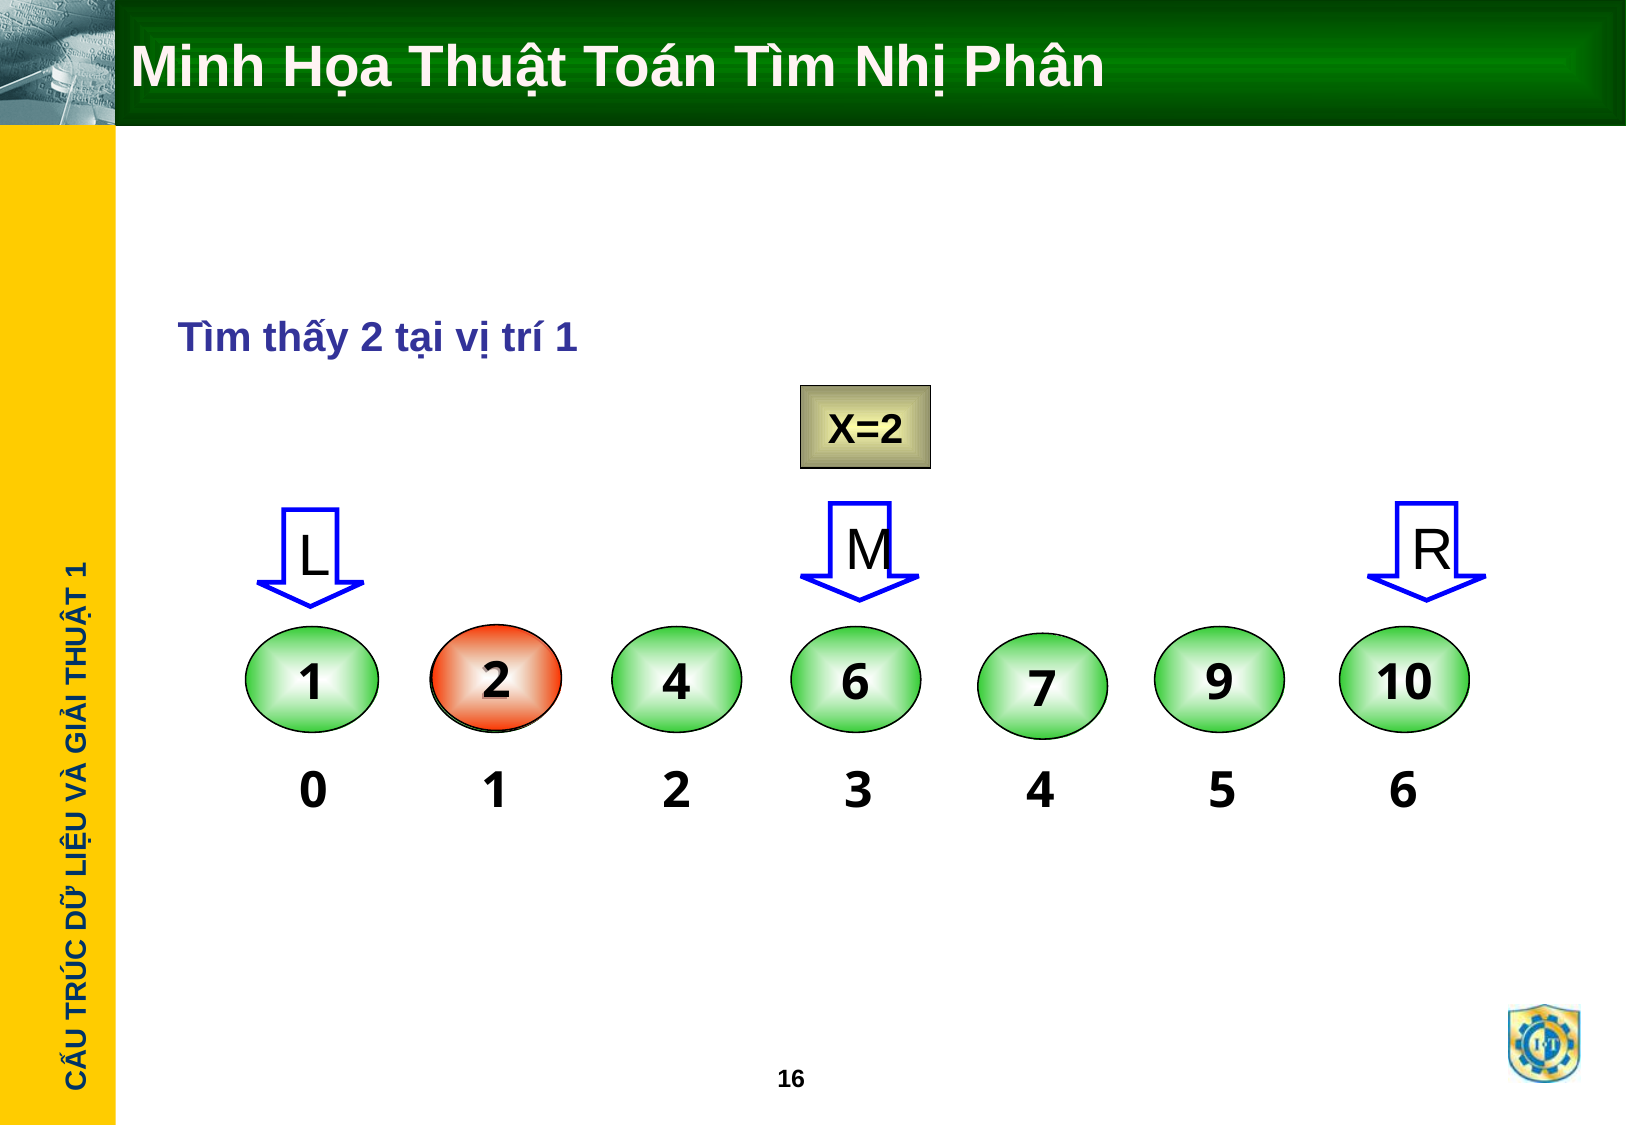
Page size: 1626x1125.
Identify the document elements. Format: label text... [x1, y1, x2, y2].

text_box 10 [1339, 626, 1470, 732]
text_box X=2 [800, 385, 931, 468]
text_box M [800, 503, 919, 601]
text_box 6 [791, 626, 921, 732]
text_box R [1367, 503, 1486, 601]
text_box 7 [977, 633, 1108, 732]
text_box Tìm thấy 2 tại vị trí 1 [162, 302, 669, 368]
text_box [248, 734, 1470, 835]
picture [0, 0, 115, 125]
text_box 1 [245, 626, 379, 732]
text_box 2 [431, 624, 562, 731]
text_box 9 [1154, 626, 1285, 732]
picture [1508, 1004, 1581, 1083]
text_box 4 [611, 626, 742, 732]
text_box L [257, 509, 364, 607]
title Minh Họa Thuật Toán Tìm Nhị Phân [115, 0, 1625, 126]
